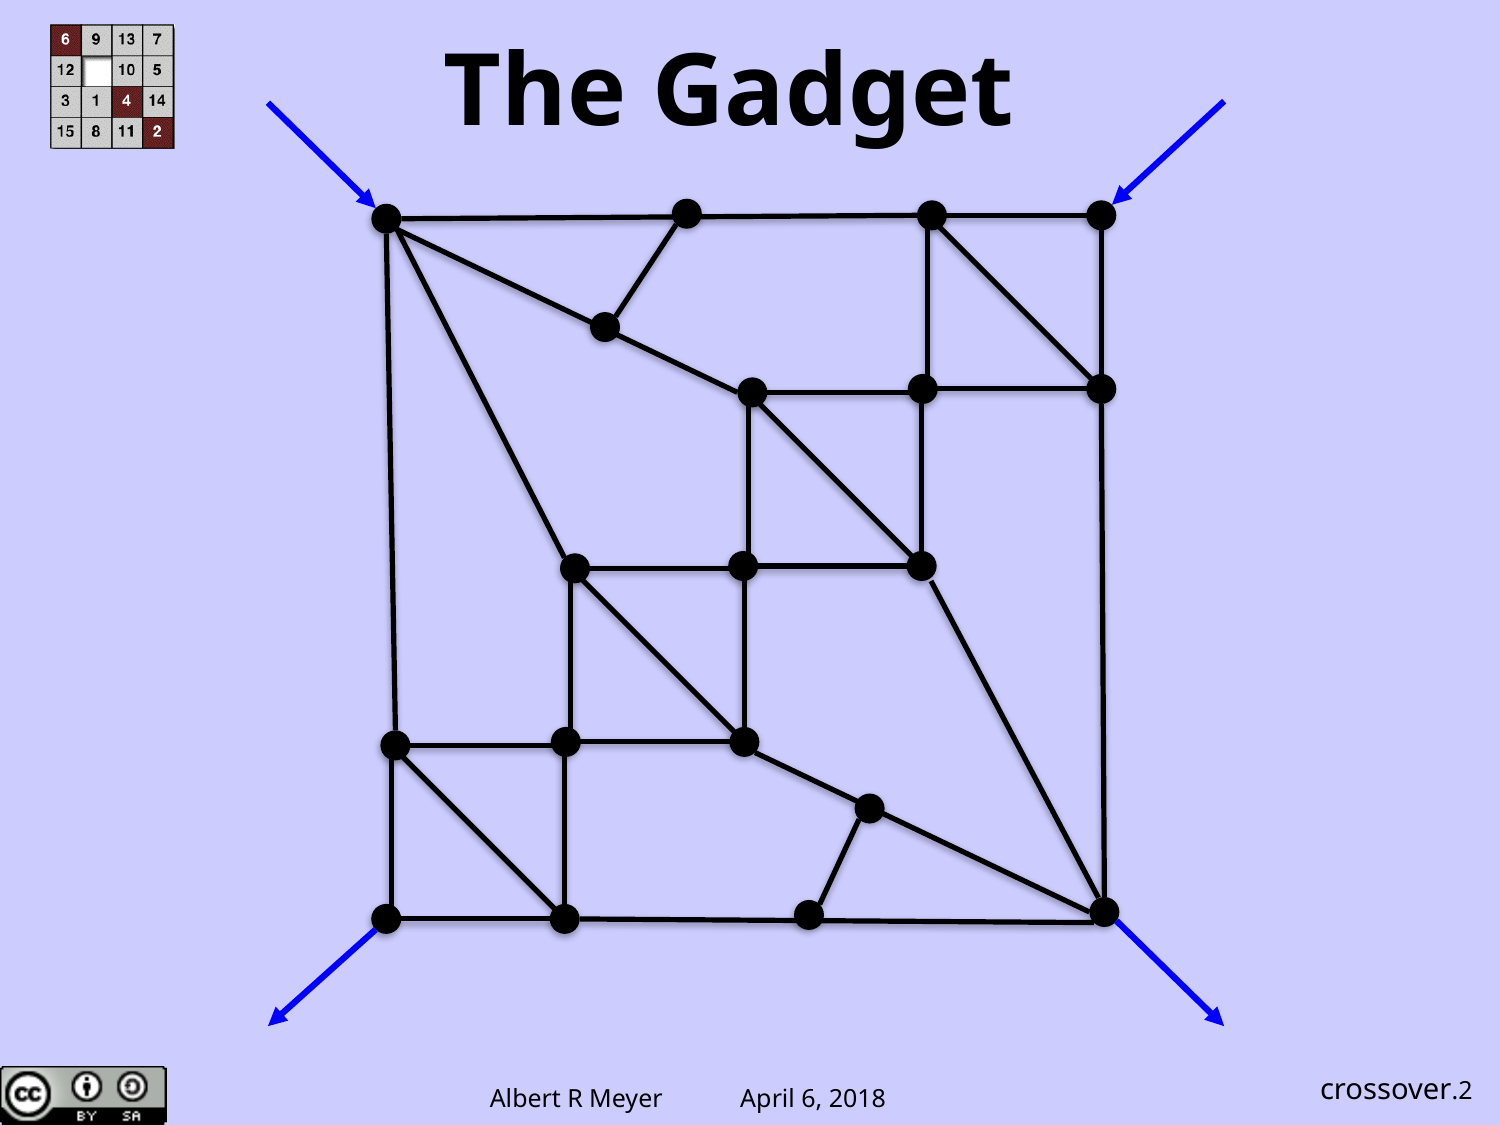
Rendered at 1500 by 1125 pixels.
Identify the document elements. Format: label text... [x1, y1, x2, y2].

slide_number crossover.2 [1174, 1062, 1488, 1114]
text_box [1116, 920, 1225, 1027]
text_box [267, 102, 376, 209]
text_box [267, 929, 376, 1027]
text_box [1111, 100, 1225, 205]
picture [0, 1066, 167, 1125]
title The Gadget [428, 10, 1075, 160]
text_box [371, 198, 1120, 935]
picture [50, 24, 175, 149]
